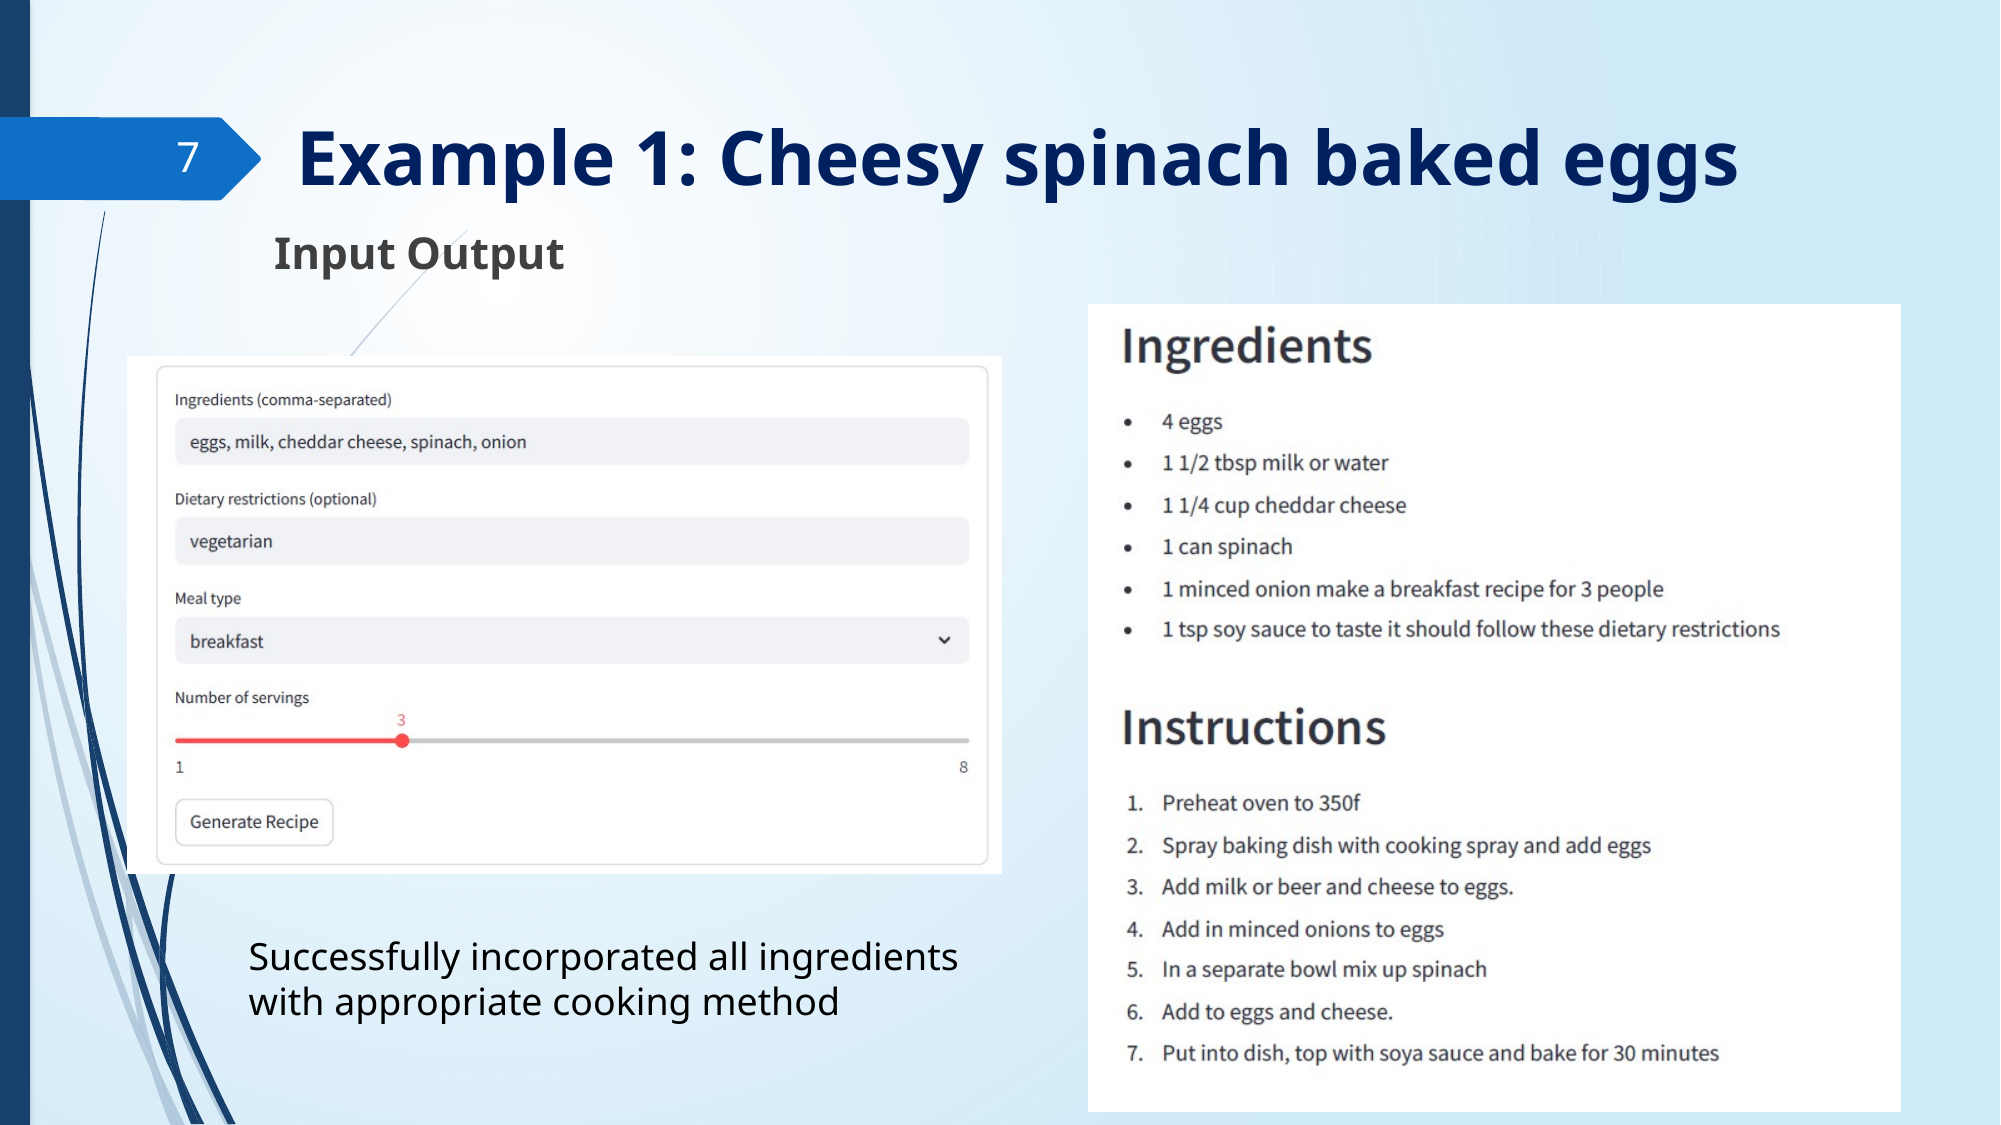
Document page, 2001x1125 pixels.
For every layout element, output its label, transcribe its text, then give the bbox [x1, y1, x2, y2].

list Input Output [127, 218, 1931, 305]
text_box Successfully incorporated all ingredients with appropriate cooking method [234, 925, 1058, 1030]
slide_number 7 [87, 129, 216, 190]
picture [1087, 303, 1901, 1112]
picture [126, 356, 1002, 874]
title Example 1: Cheesy spinach baked eggs [281, 102, 1888, 218]
title Example 1: Cheesy spinach baked eggs [281, 305, 1086, 313]
